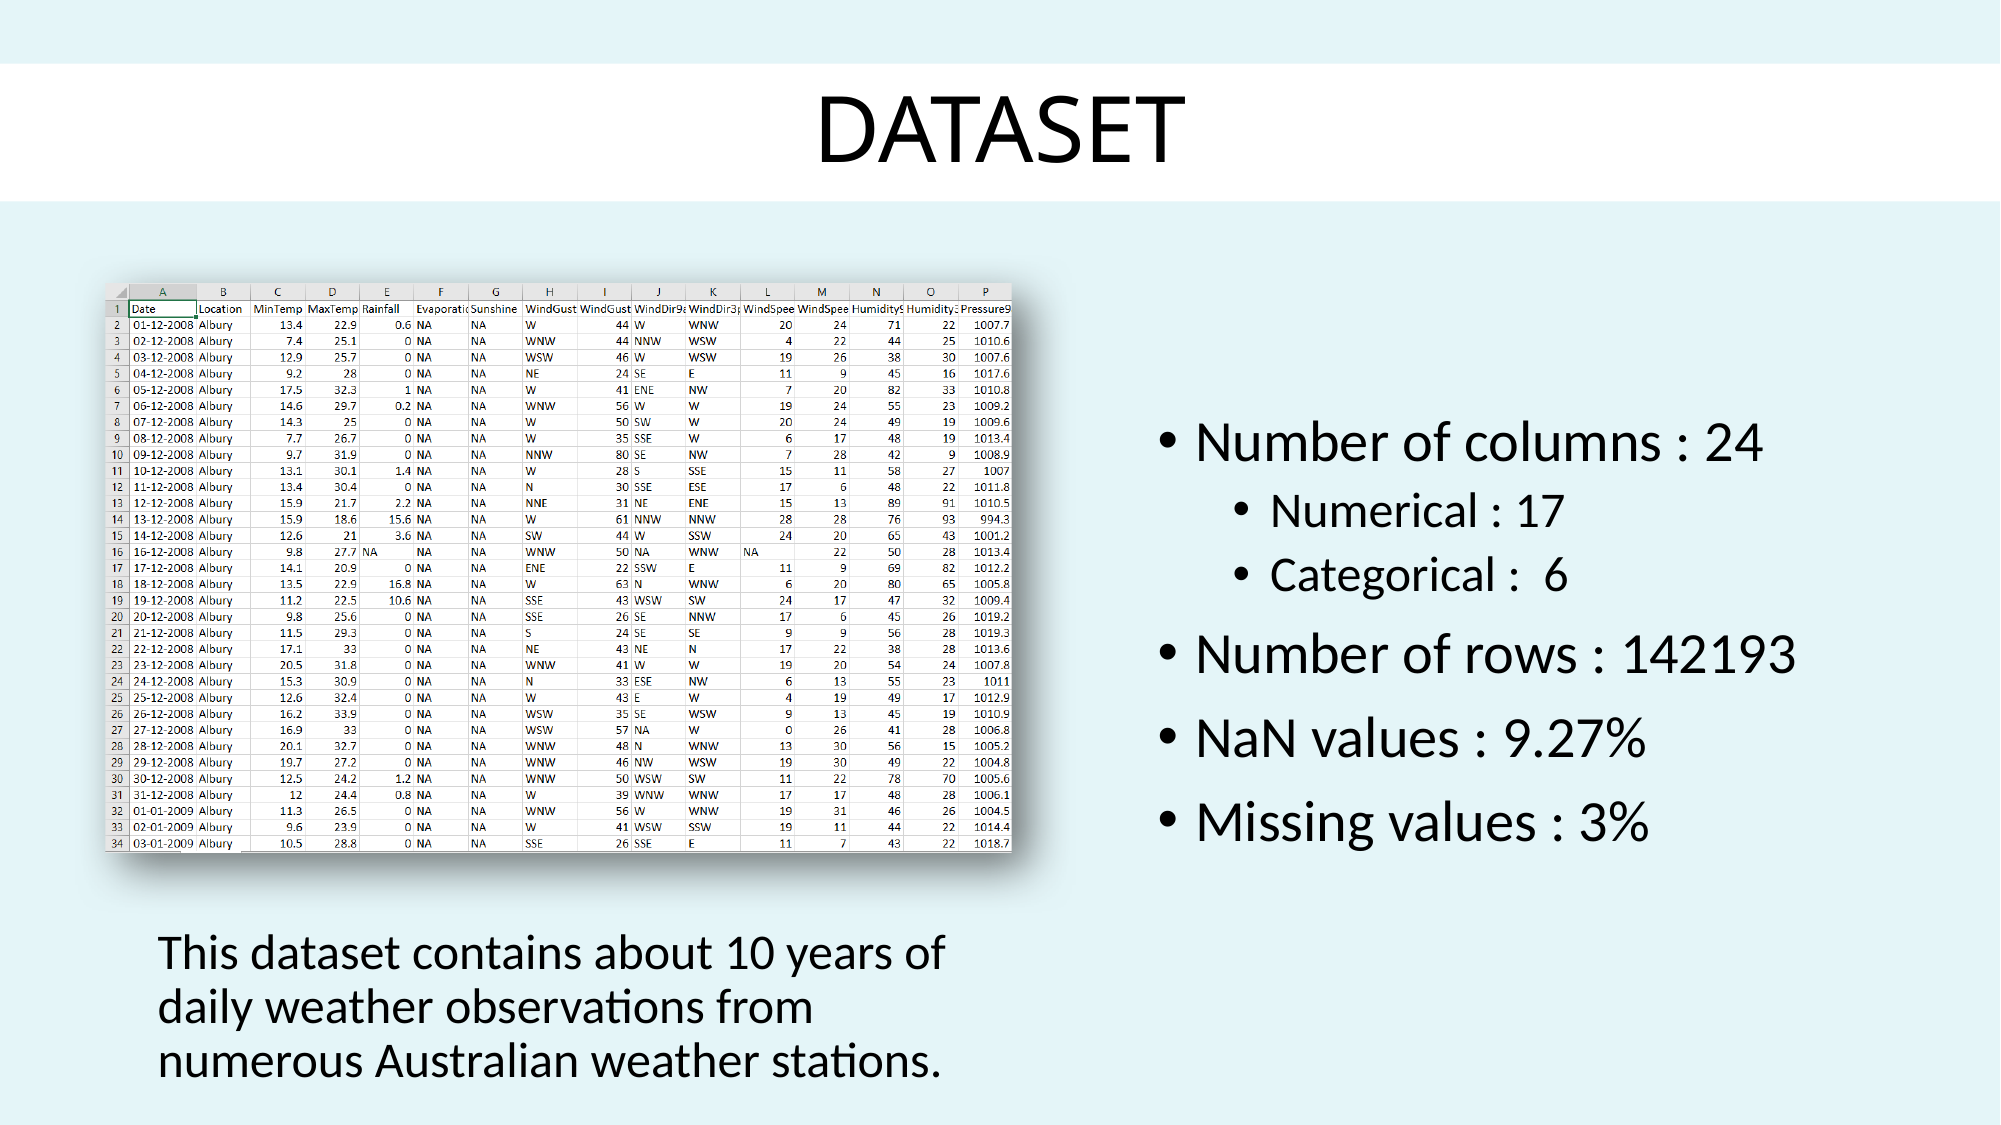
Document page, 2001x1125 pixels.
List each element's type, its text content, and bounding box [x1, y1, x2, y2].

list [105, 283, 1012, 853]
text_box This dataset contains about 10 years of daily weather observations from numerous Australian weather stations. [142, 919, 975, 1125]
text_box [1207, 63, 2000, 202]
text_box Number of columns : 24 Numerical : 17 Categorical : 6 Number of rows : 142193 NaN values : 9.27% Missing values : 3% [1142, 403, 1895, 905]
text_box [0, 63, 793, 202]
title DATASET [793, 63, 1207, 202]
